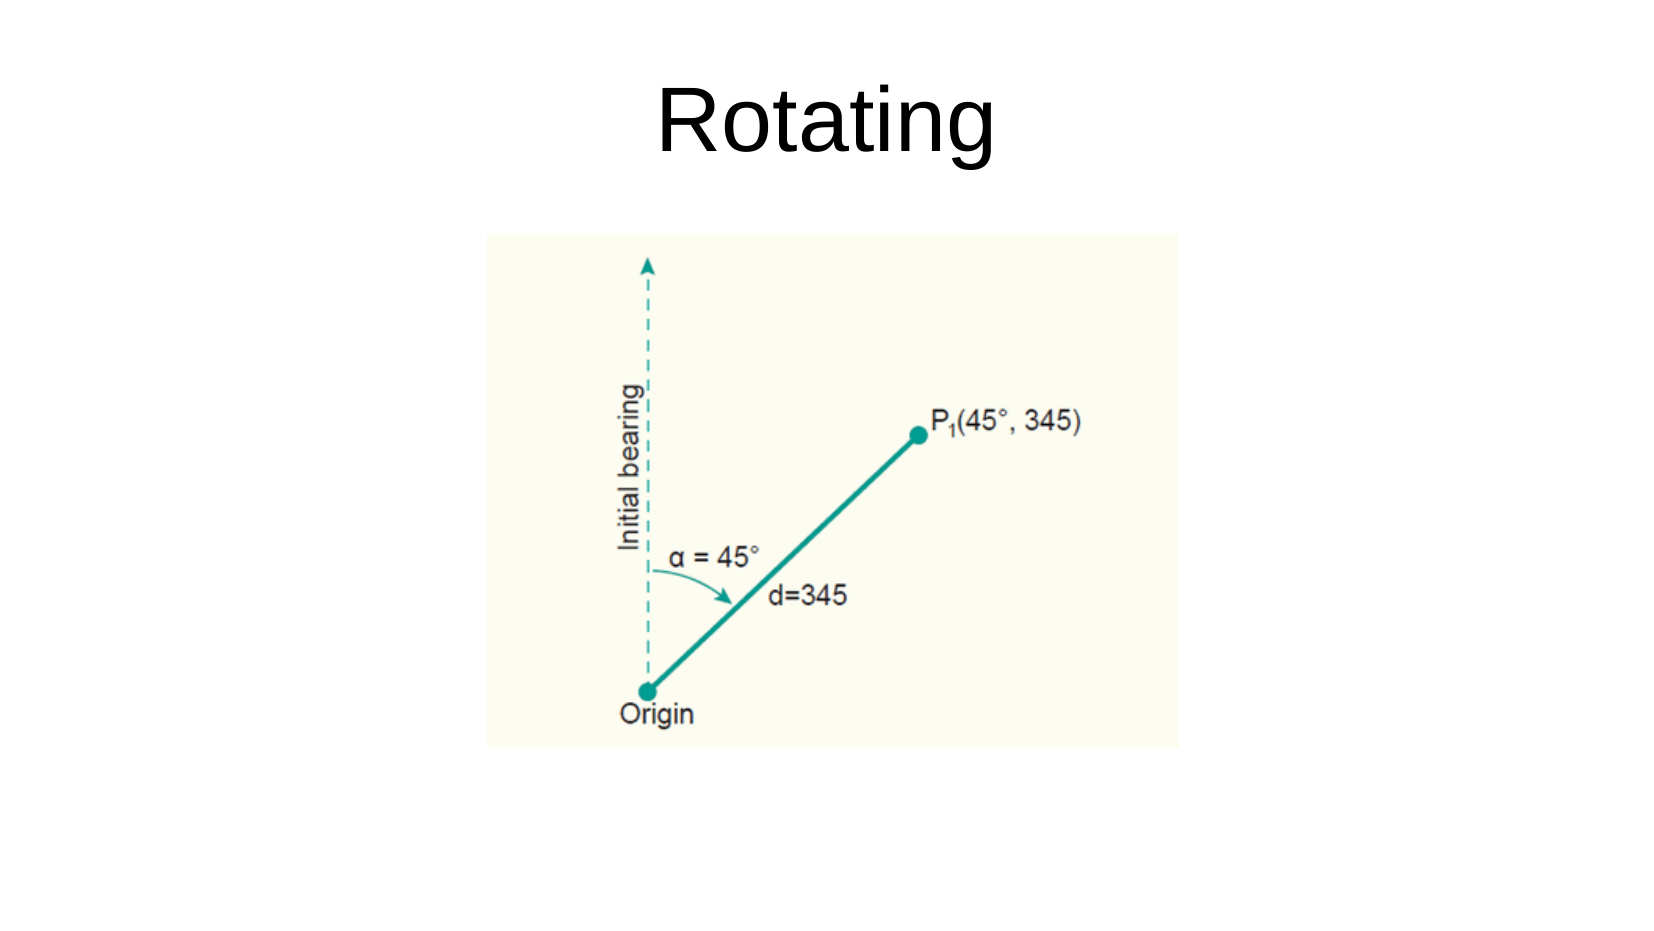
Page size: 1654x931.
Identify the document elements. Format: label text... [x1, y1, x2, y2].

picture [487, 233, 1179, 748]
text_box Rotating [82, 59, 1571, 170]
